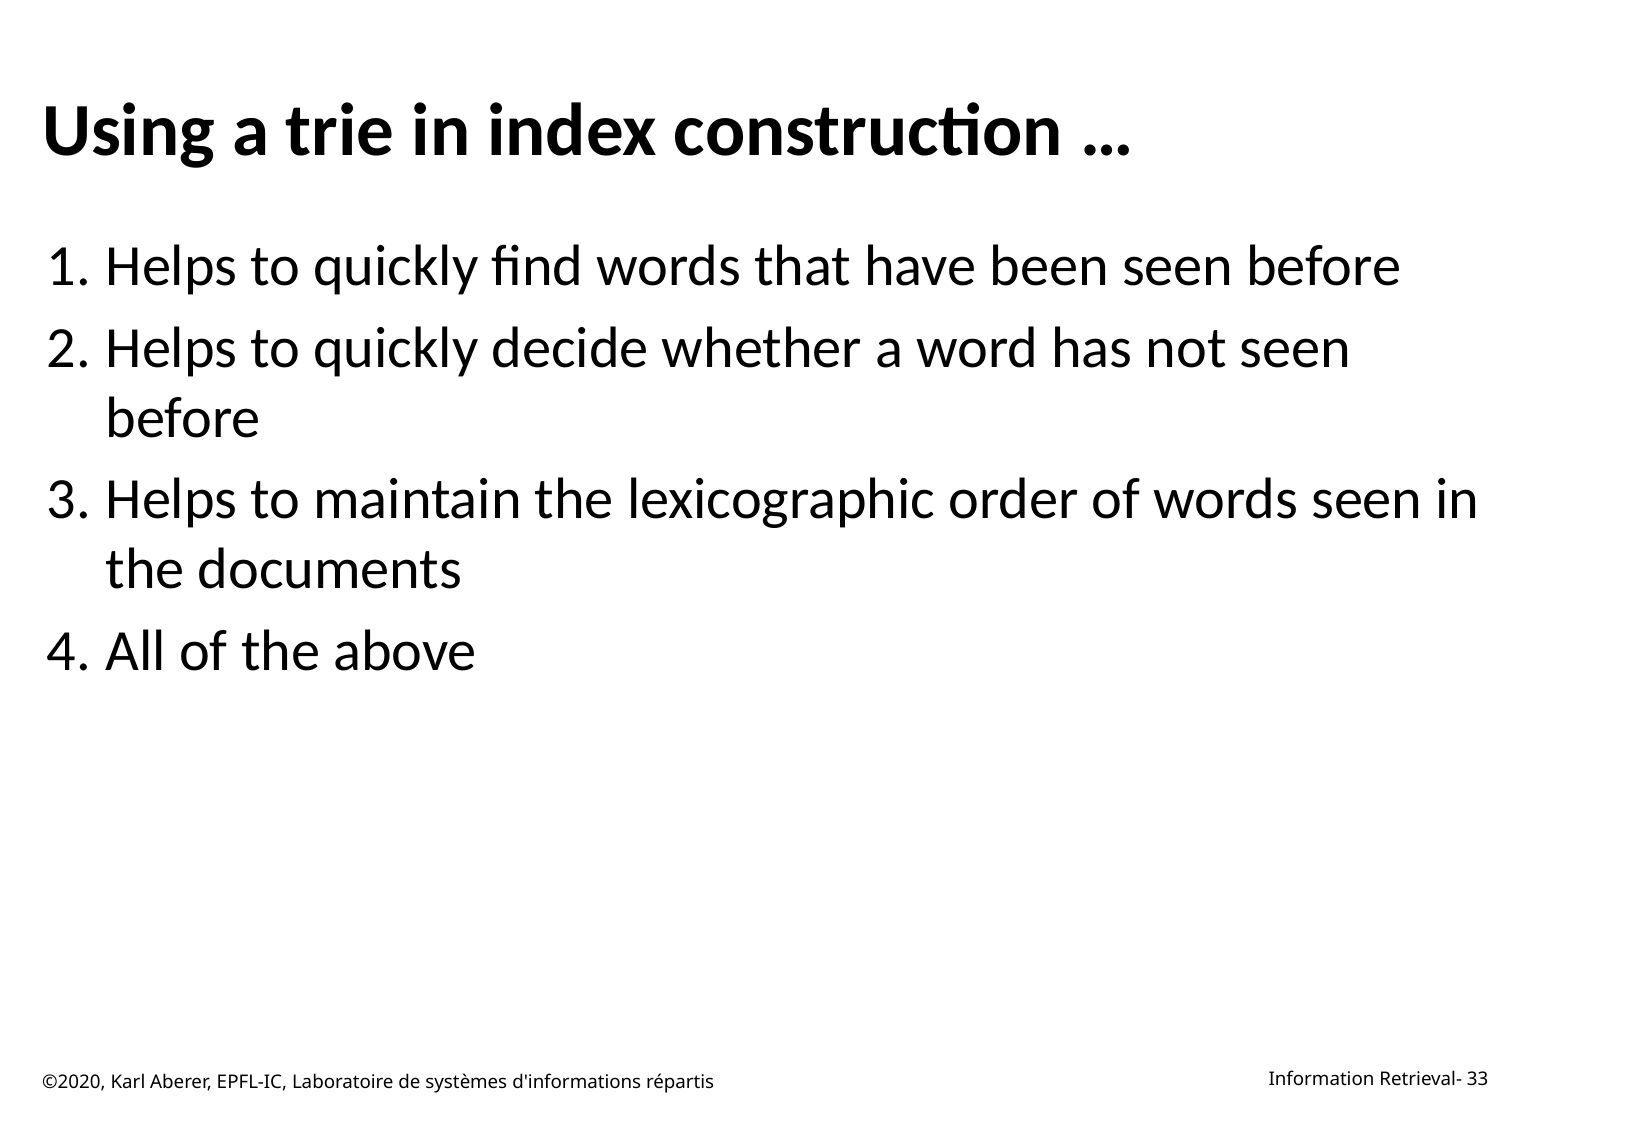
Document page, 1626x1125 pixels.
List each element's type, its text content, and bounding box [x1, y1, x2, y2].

footer ©2020, Karl Aberer, EPFL-IC, Laboratoire de systèmes d'informations répartis [26, 1062, 796, 1101]
picture [801, 262, 1553, 1107]
list Helps to quickly find words that have been seen before Helps to quickly decide whether a word has not seen before Helps to maintain the lexicographic order of words seen in the documents All of the above [31, 220, 1508, 1045]
title Using a trie in index construction … [27, 50, 1504, 200]
